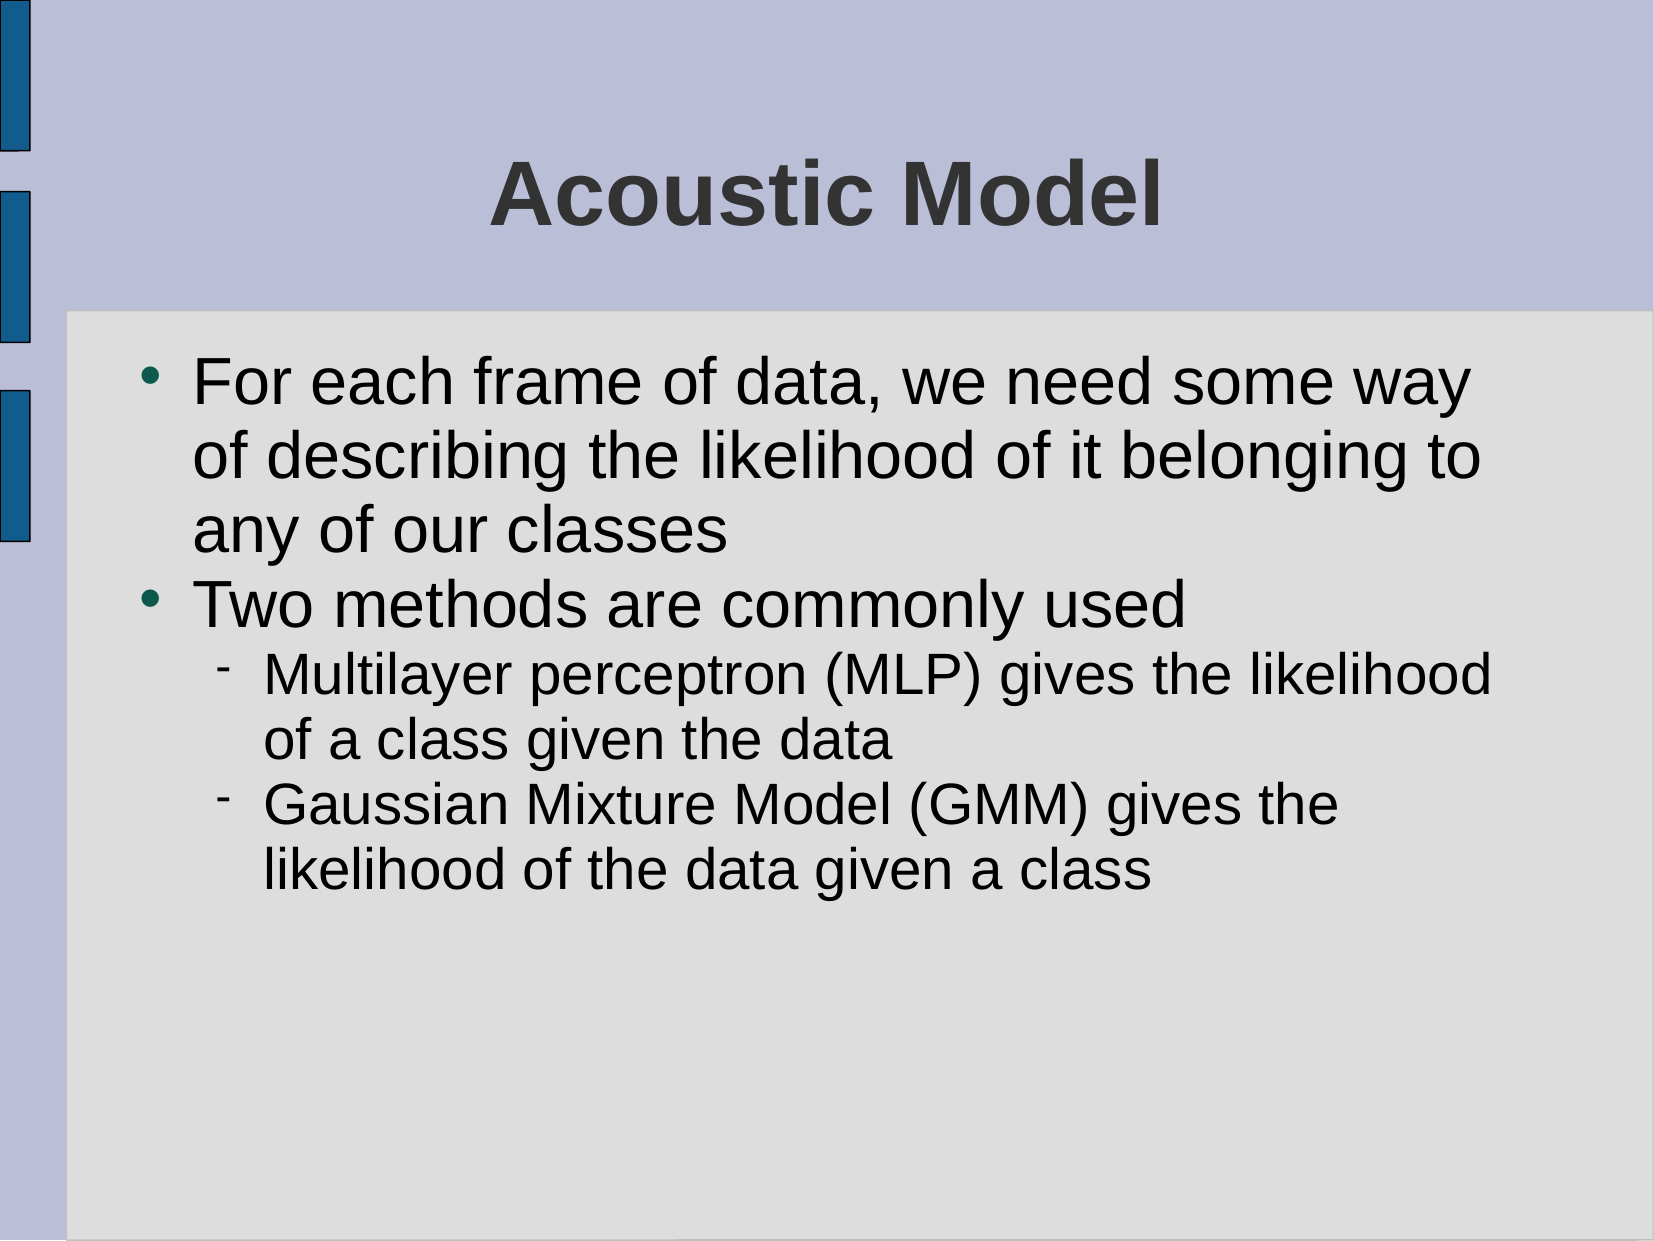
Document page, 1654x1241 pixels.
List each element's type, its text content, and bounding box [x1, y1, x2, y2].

list For each frame of data, we need some way of describing the likelihood of it belonging to any of our classes Two methods are commonly used Multilayer perceptron (MLP) gives the likelihood of a class given the data Gaussian Mixture Model (GMM) gives the likelihood of the data given a class [121, 344, 1534, 1112]
title Acoustic Model [121, 98, 1534, 291]
